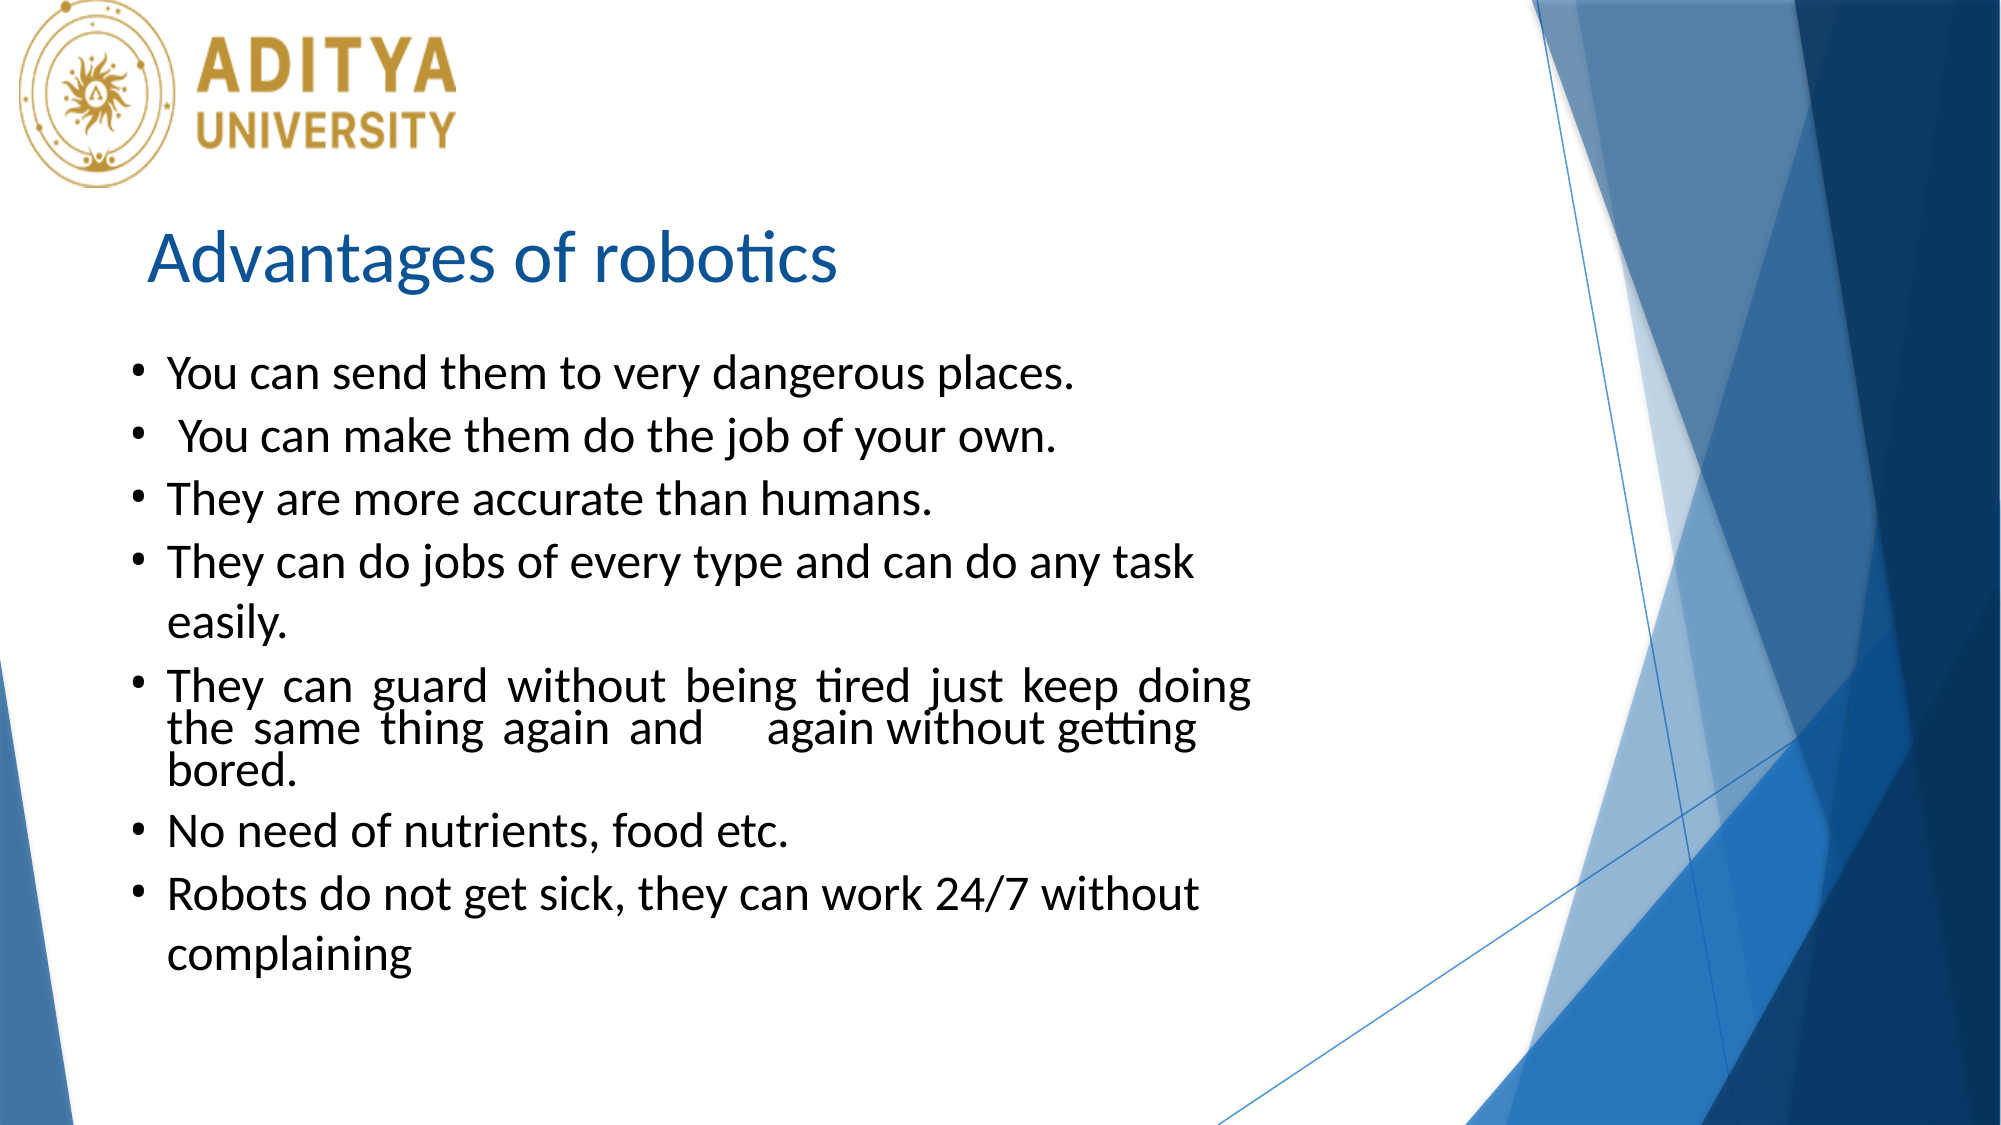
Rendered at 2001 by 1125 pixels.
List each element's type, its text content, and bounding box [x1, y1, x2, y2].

text_box You can send them to very dangerous places. You can make them do the job of your own. They are more accurate than humans. They can do jobs of every type and can do any task easily. They can guard without being tired just keep doing the same thing again and again without getting bored. No need of nutrients, food etc. Robots do not get sick, they can work 24/7 without complaining [127, 337, 1298, 981]
title Advantages of robotics [144, 205, 1000, 337]
picture [19, 0, 457, 189]
